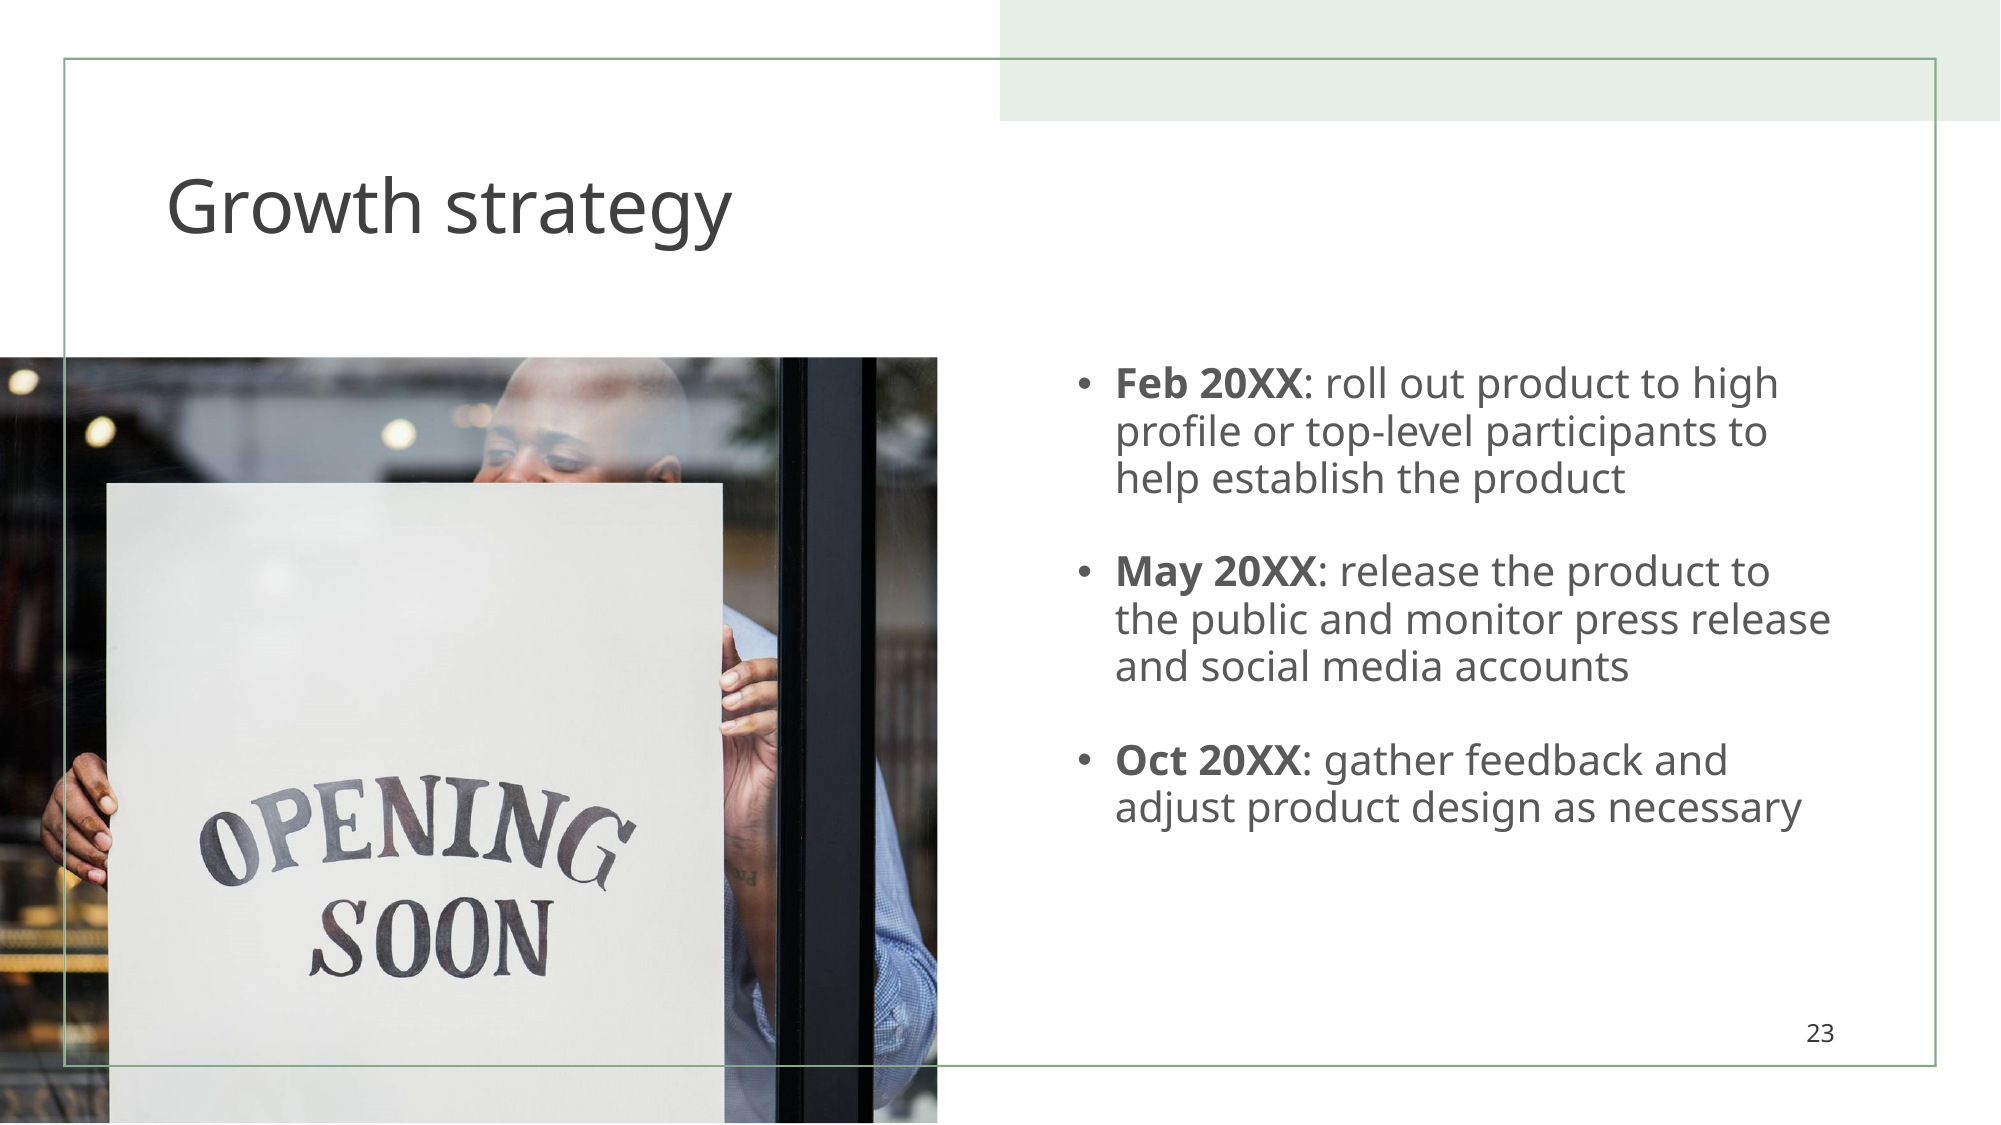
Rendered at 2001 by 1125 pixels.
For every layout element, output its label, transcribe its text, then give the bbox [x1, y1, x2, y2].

slide_number 23 [1400, 1004, 1850, 1064]
list Feb 20XX: roll out product to high profile or top-level participants to help establish the product May 20XX: release the product to the public and monitor press release and social media accounts Oct 20XX: gather feedback and adjust product design as necessary [1062, 353, 1850, 975]
picture [0, 357, 938, 1124]
title Growth strategy [150, 100, 1850, 319]
